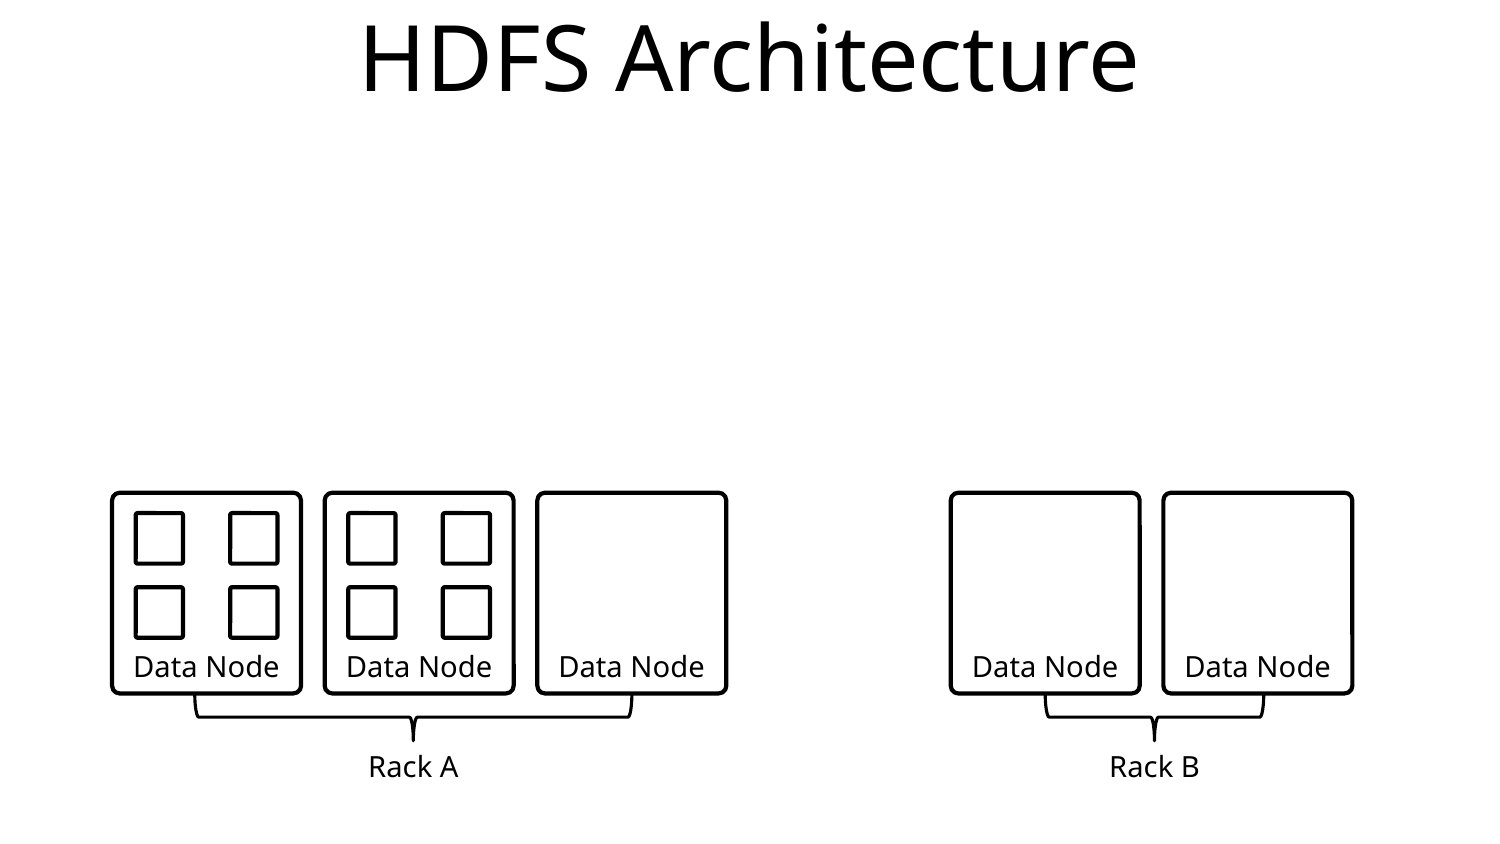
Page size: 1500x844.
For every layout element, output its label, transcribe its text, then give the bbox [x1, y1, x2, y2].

text_box [1044, 693, 1265, 742]
text_box [440, 585, 493, 640]
text_box [133, 510, 186, 566]
text_box Data Node [109, 490, 304, 696]
text_box [133, 585, 186, 640]
text_box [440, 510, 493, 566]
text_box Data Node [535, 490, 729, 696]
text_box Rack A [289, 740, 538, 791]
text_box Data Node [1161, 490, 1355, 696]
text_box Data Node [322, 490, 516, 693]
text_box Data Node [948, 490, 1142, 696]
text_box [346, 585, 398, 640]
text_box [228, 585, 280, 640]
text_box [346, 510, 398, 566]
text_box Rack B [1030, 740, 1279, 791]
title HDFS Architecture [75, 0, 1425, 126]
text_box [193, 693, 633, 742]
text_box [228, 510, 280, 566]
